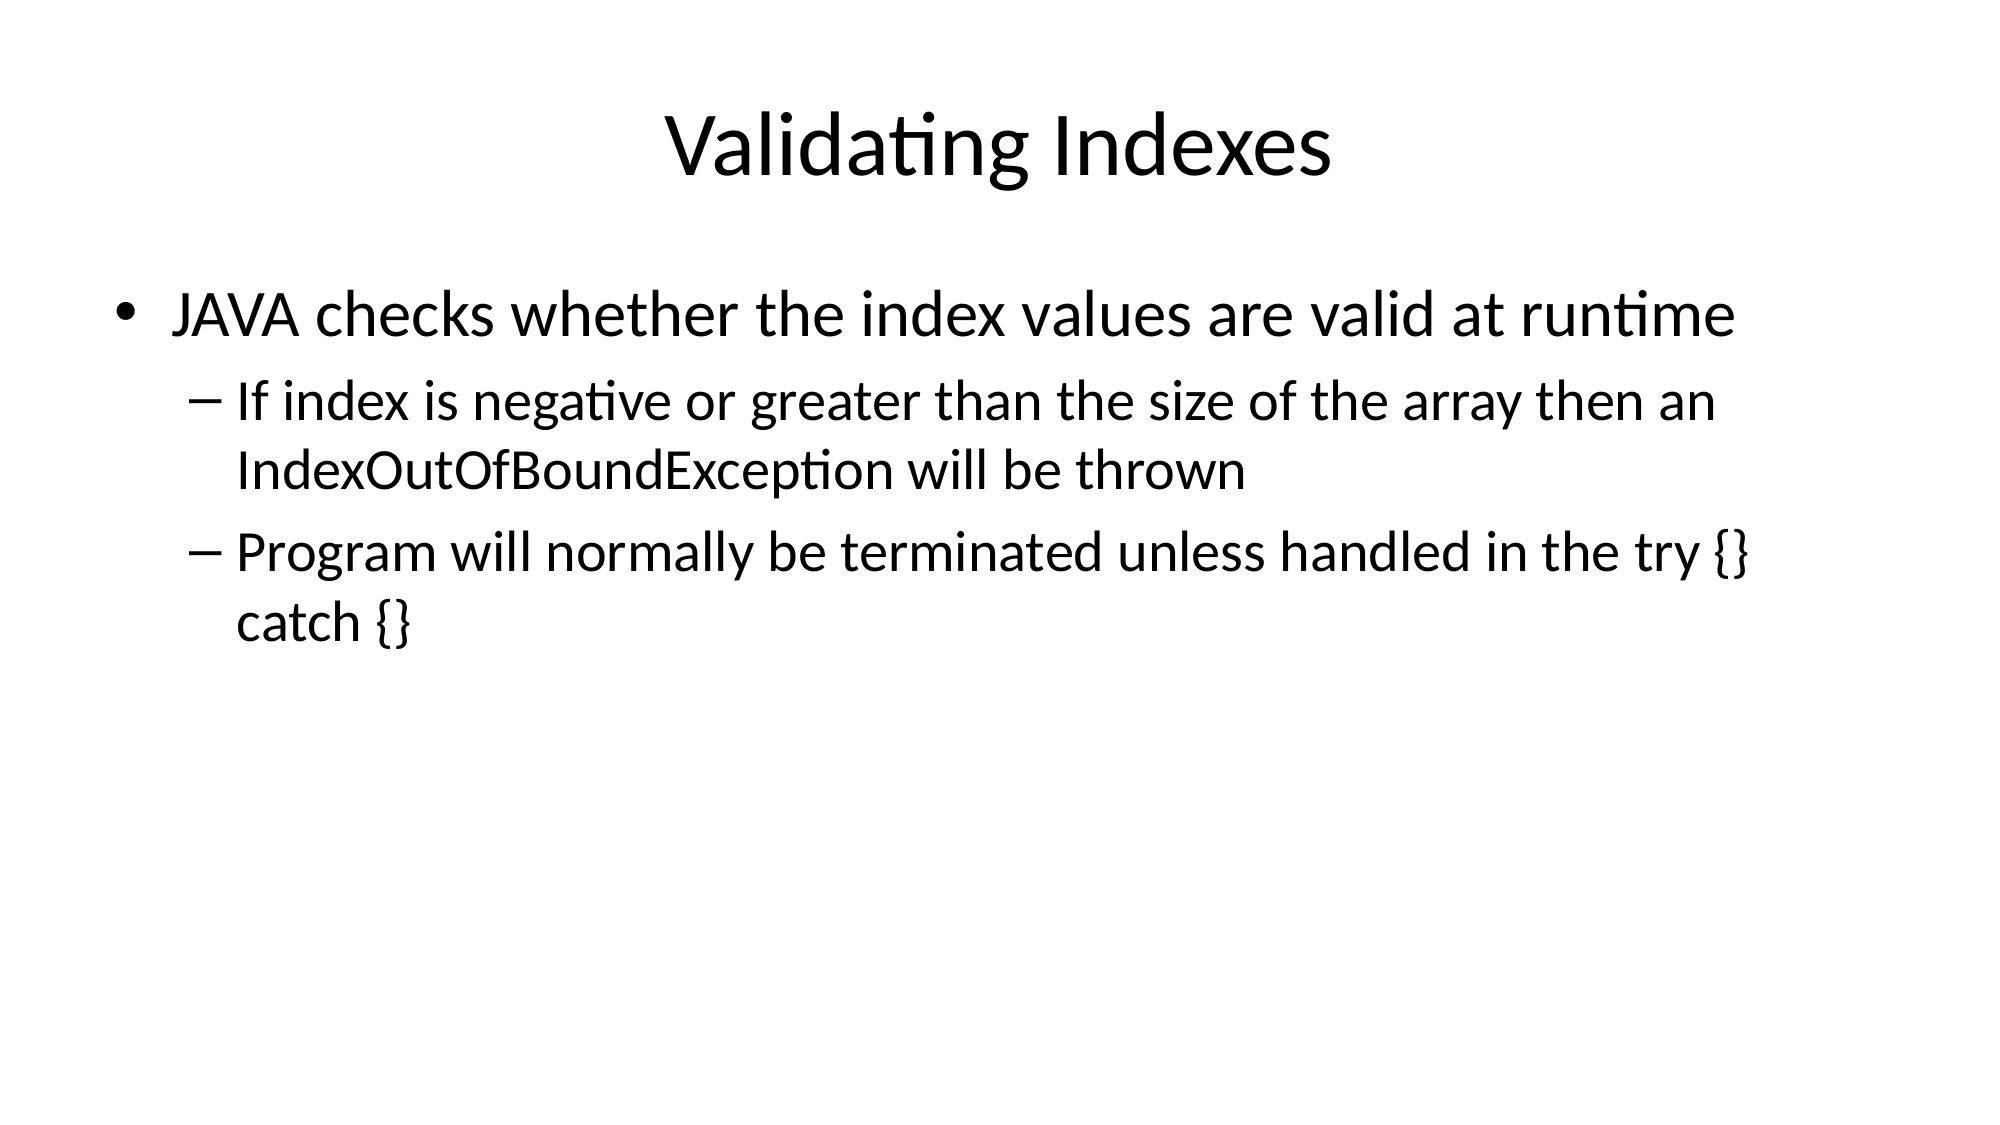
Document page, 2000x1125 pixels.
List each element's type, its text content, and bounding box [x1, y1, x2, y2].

list JAVA checks whether the index values are valid at runtime If index is negative or greater than the size of the array then an IndexOutOfBoundException will be thrown Program will normally be terminated unless handled in the try {} catch {} [99, 262, 1900, 1005]
title Validating Indexes [99, 45, 1900, 233]
